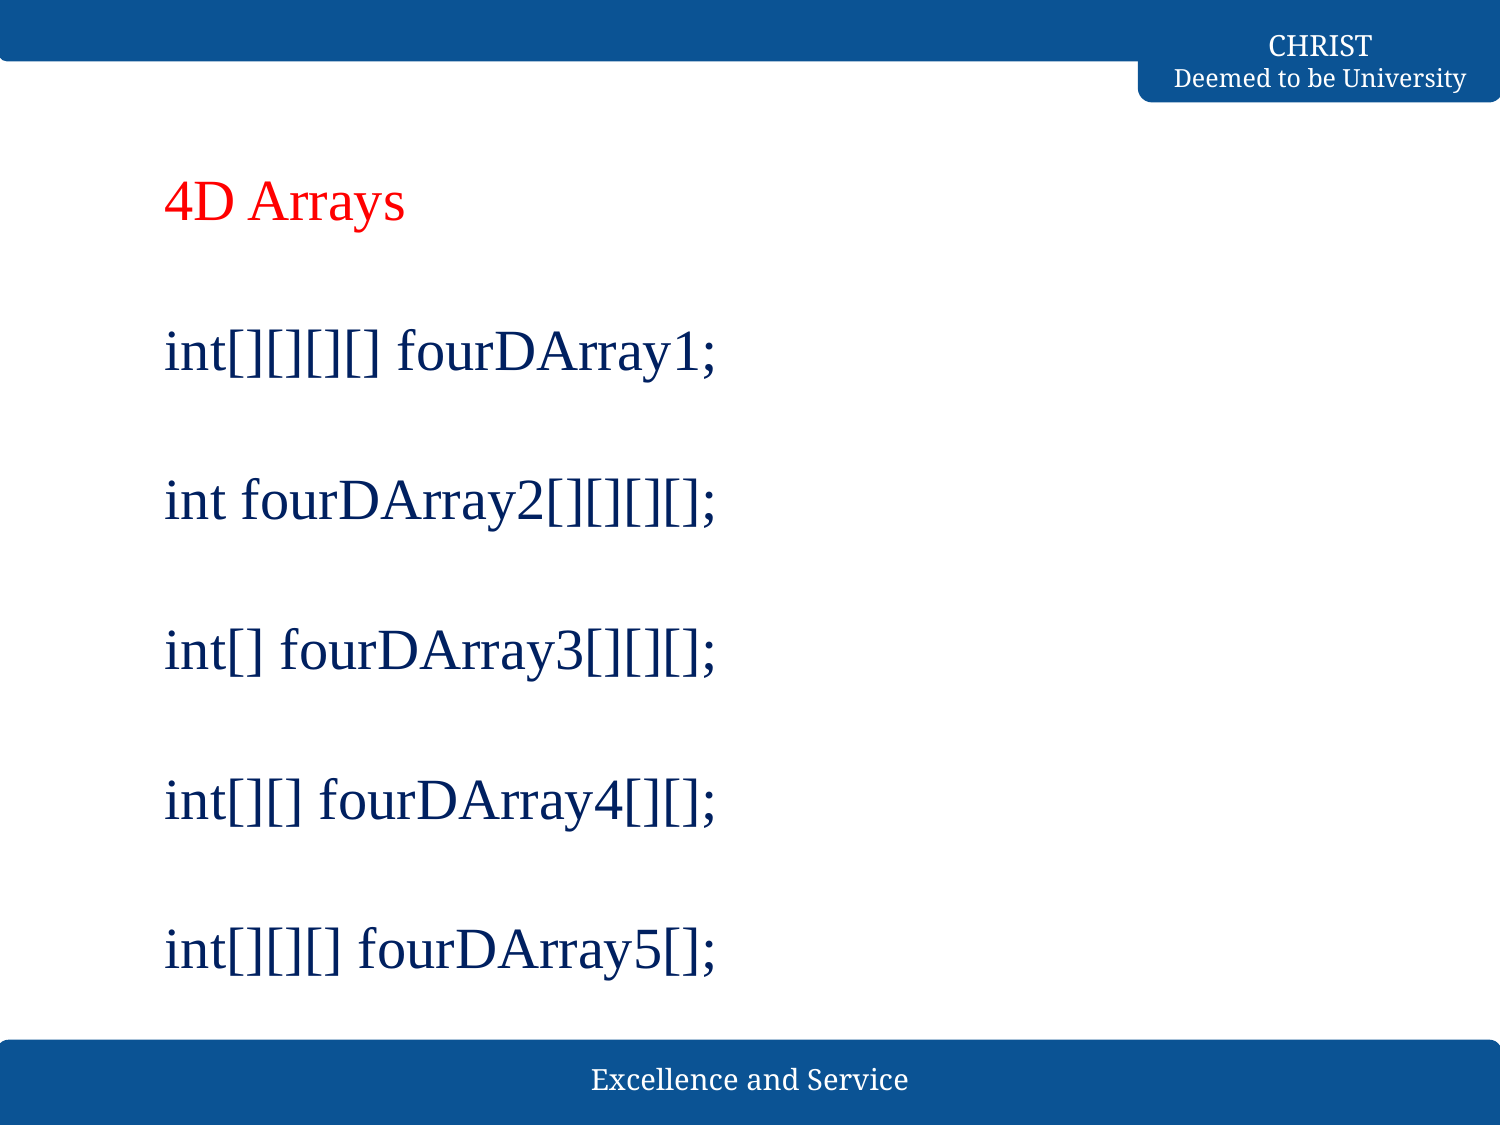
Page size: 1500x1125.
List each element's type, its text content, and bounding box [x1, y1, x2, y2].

text_box 4D Arrays int[][][][] fourDArray1; int fourDArray2[][][][]; int[] fourDArray3[][][]; int[][] fourDArray4[][]; int[][][] fourDArray5[]; [149, 149, 900, 988]
